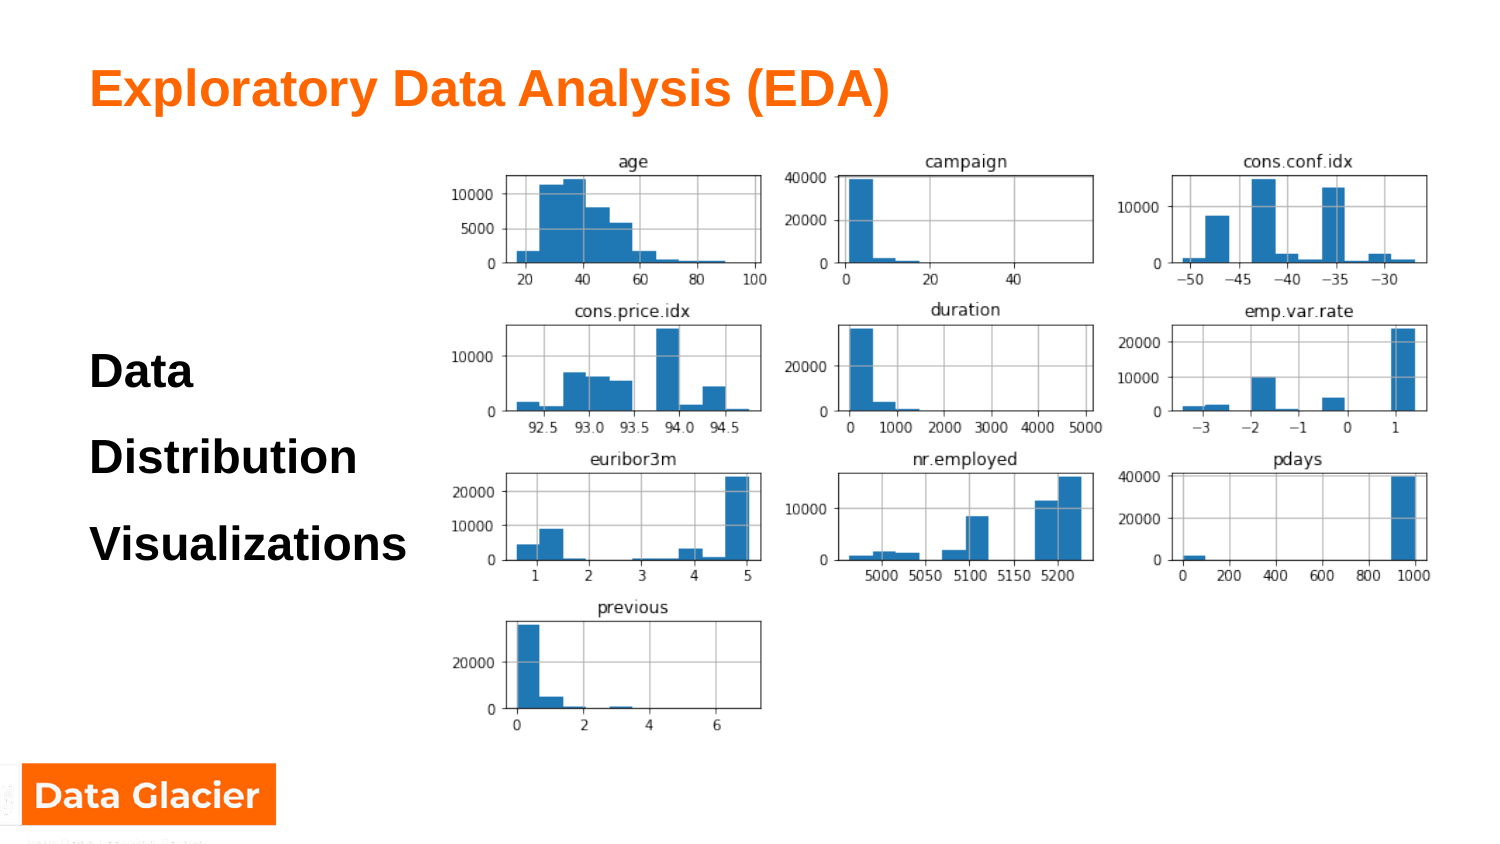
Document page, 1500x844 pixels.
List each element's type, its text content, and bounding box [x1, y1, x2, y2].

picture [0, 586, 279, 844]
text_box Data Distribution Visualizations [74, 296, 435, 548]
picture [440, 144, 1442, 742]
text_box Exploratory Data Analysis (EDA) [74, 39, 942, 145]
